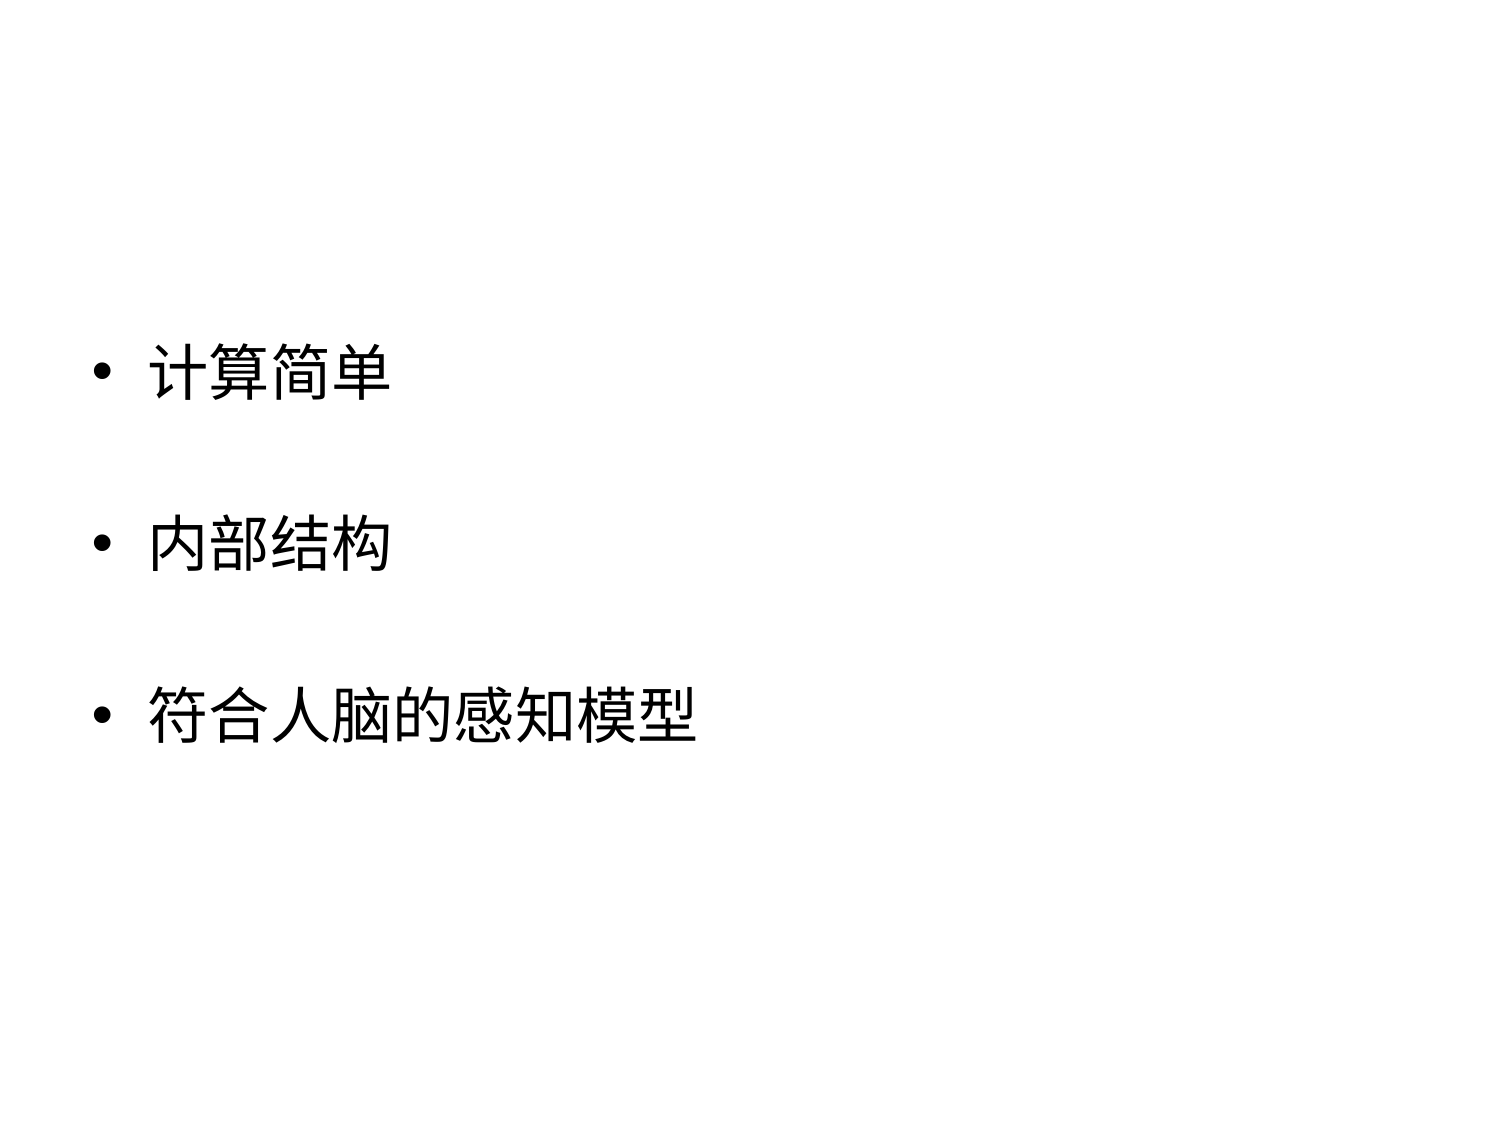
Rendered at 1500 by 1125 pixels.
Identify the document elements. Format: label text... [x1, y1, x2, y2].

list 计算简单 内部结构 符合人脑的感知模型 [76, 326, 1427, 1106]
